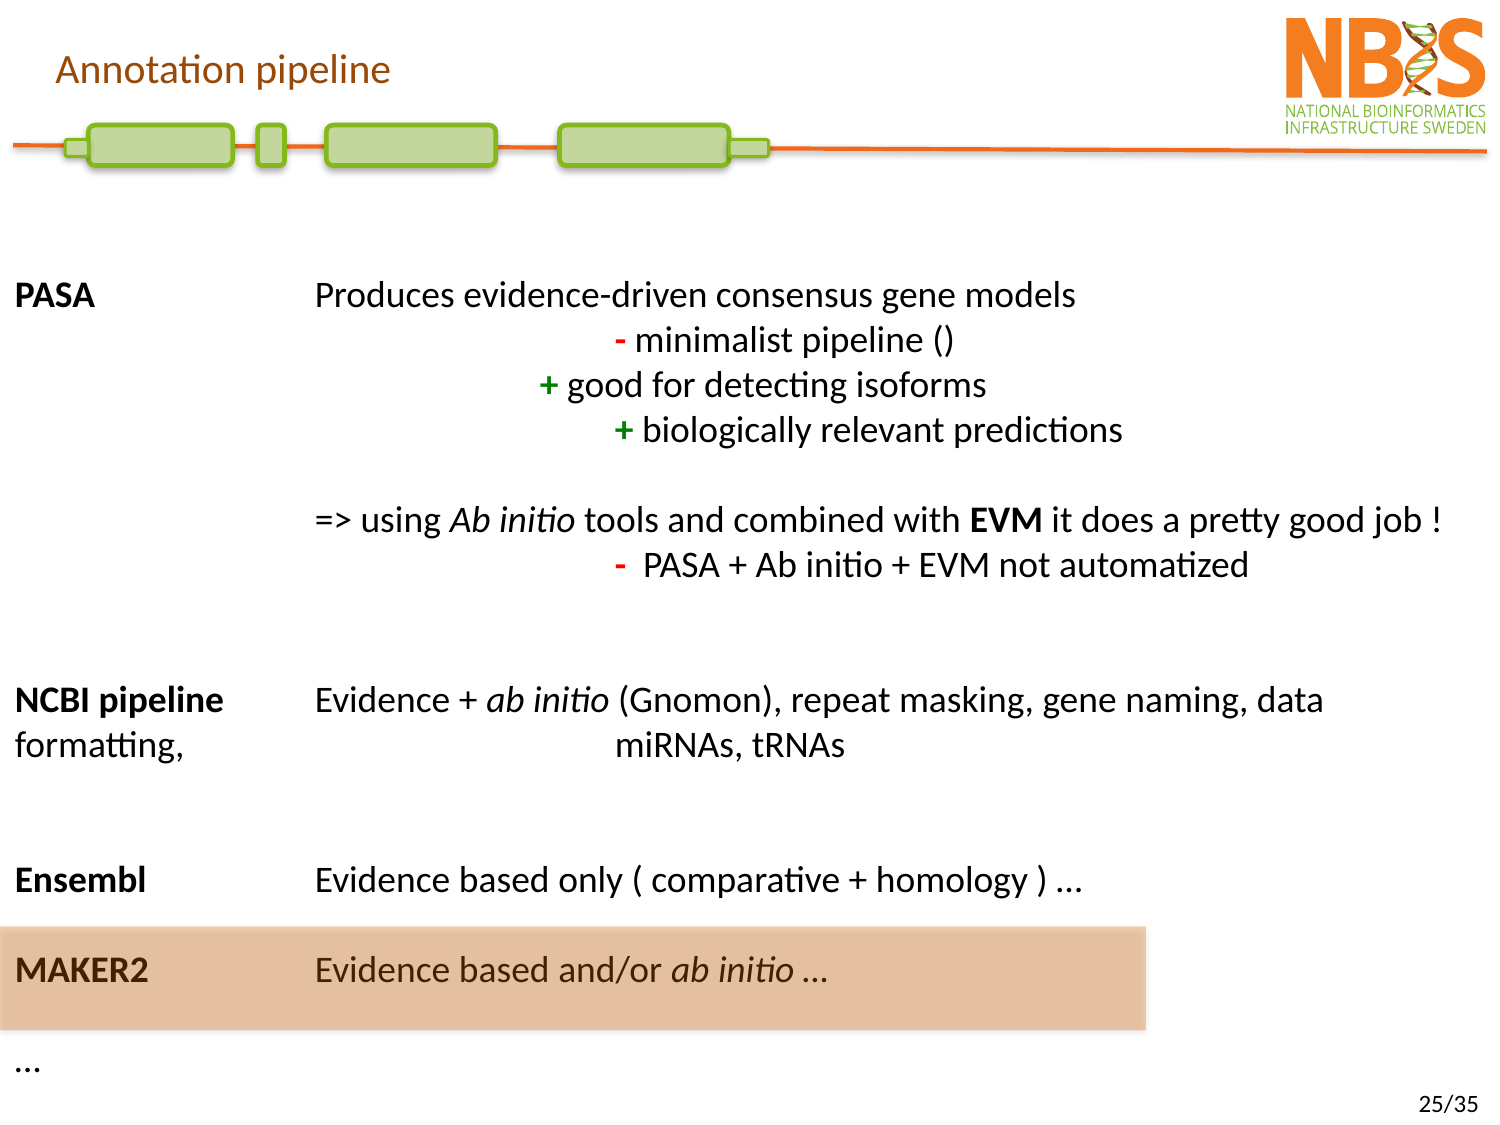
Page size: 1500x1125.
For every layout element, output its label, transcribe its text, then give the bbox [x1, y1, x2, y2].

text_box Annotation pipeline [40, 34, 407, 100]
text_box PASA Produces evidence-driven consensus gene models - minimalist pipeline () + good for detecting isoforms + biologically relevant predictions => using Ab initio tools and combined with EVM it does a pretty good job ! - PASA + Ab initio + EVM not automatized NCBI pipeline Evidence + ab initio (Gnomon), repeat masking, gene naming, data formatting, miRNAs, tRNAs Ensembl Evidence based only ( comparative + homology ) … MAKER2 Evidence based and/or ab initio … … [0, 262, 1500, 1125]
slide_number 25/35 [1403, 1080, 1500, 1125]
text_box [0, 926, 1146, 1031]
